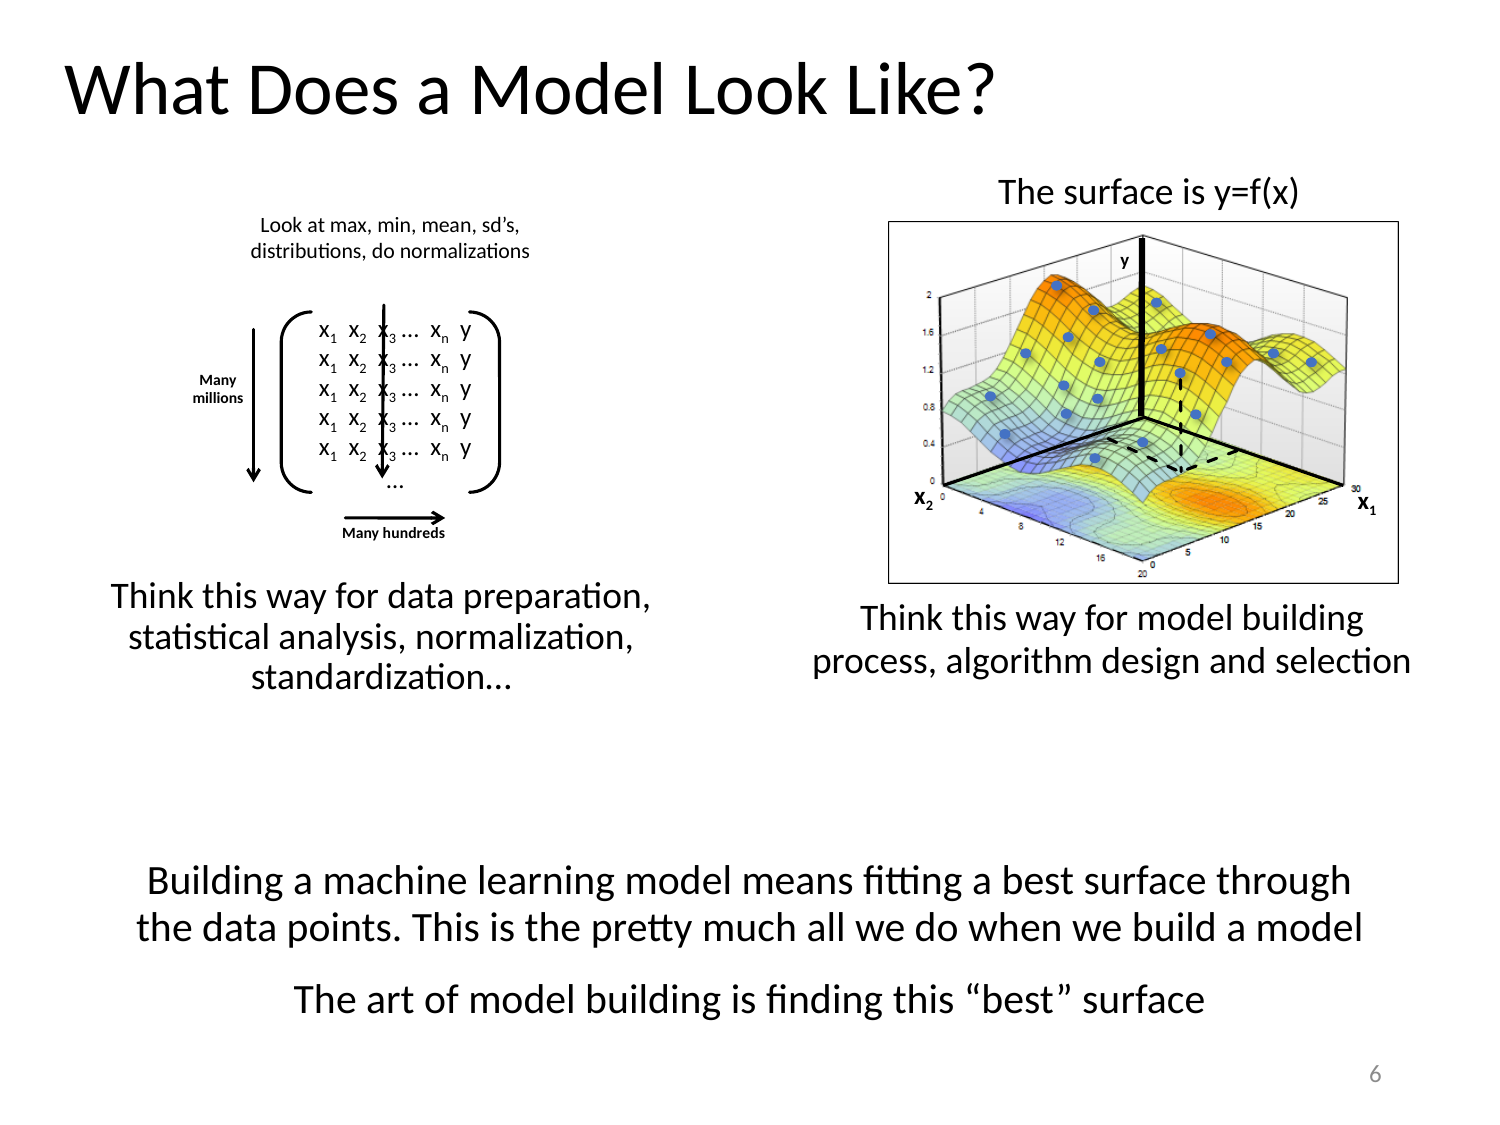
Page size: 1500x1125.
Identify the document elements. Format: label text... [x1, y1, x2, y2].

text_box Look at max, min, mean, sd’s, distributions, do normalizations [211, 202, 570, 271]
text_box Building a machine learning model means fitting a best surface through the data points. This is the pretty much all we do when we build a model The art of model building is finding this “best” surface [121, 850, 1379, 1018]
text_box Many hundreds [341, 522, 446, 542]
text_box x1 x2 x3 … xn y [384, 430, 472, 465]
title What Does a Model Look Like? [49, 64, 1429, 117]
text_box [796, 238, 1429, 770]
text_box x1 x2 x3 … xn y [318, 430, 381, 465]
list Think this way for data preparation, statistical analysis, normalization, standardization… [91, 568, 671, 760]
slide_number 6 [1059, 1042, 1397, 1103]
picture [888, 221, 1399, 238]
text_box Many millions [192, 369, 244, 408]
text_box The surface is y=f(x) [983, 159, 1316, 220]
text_box [281, 311, 500, 493]
